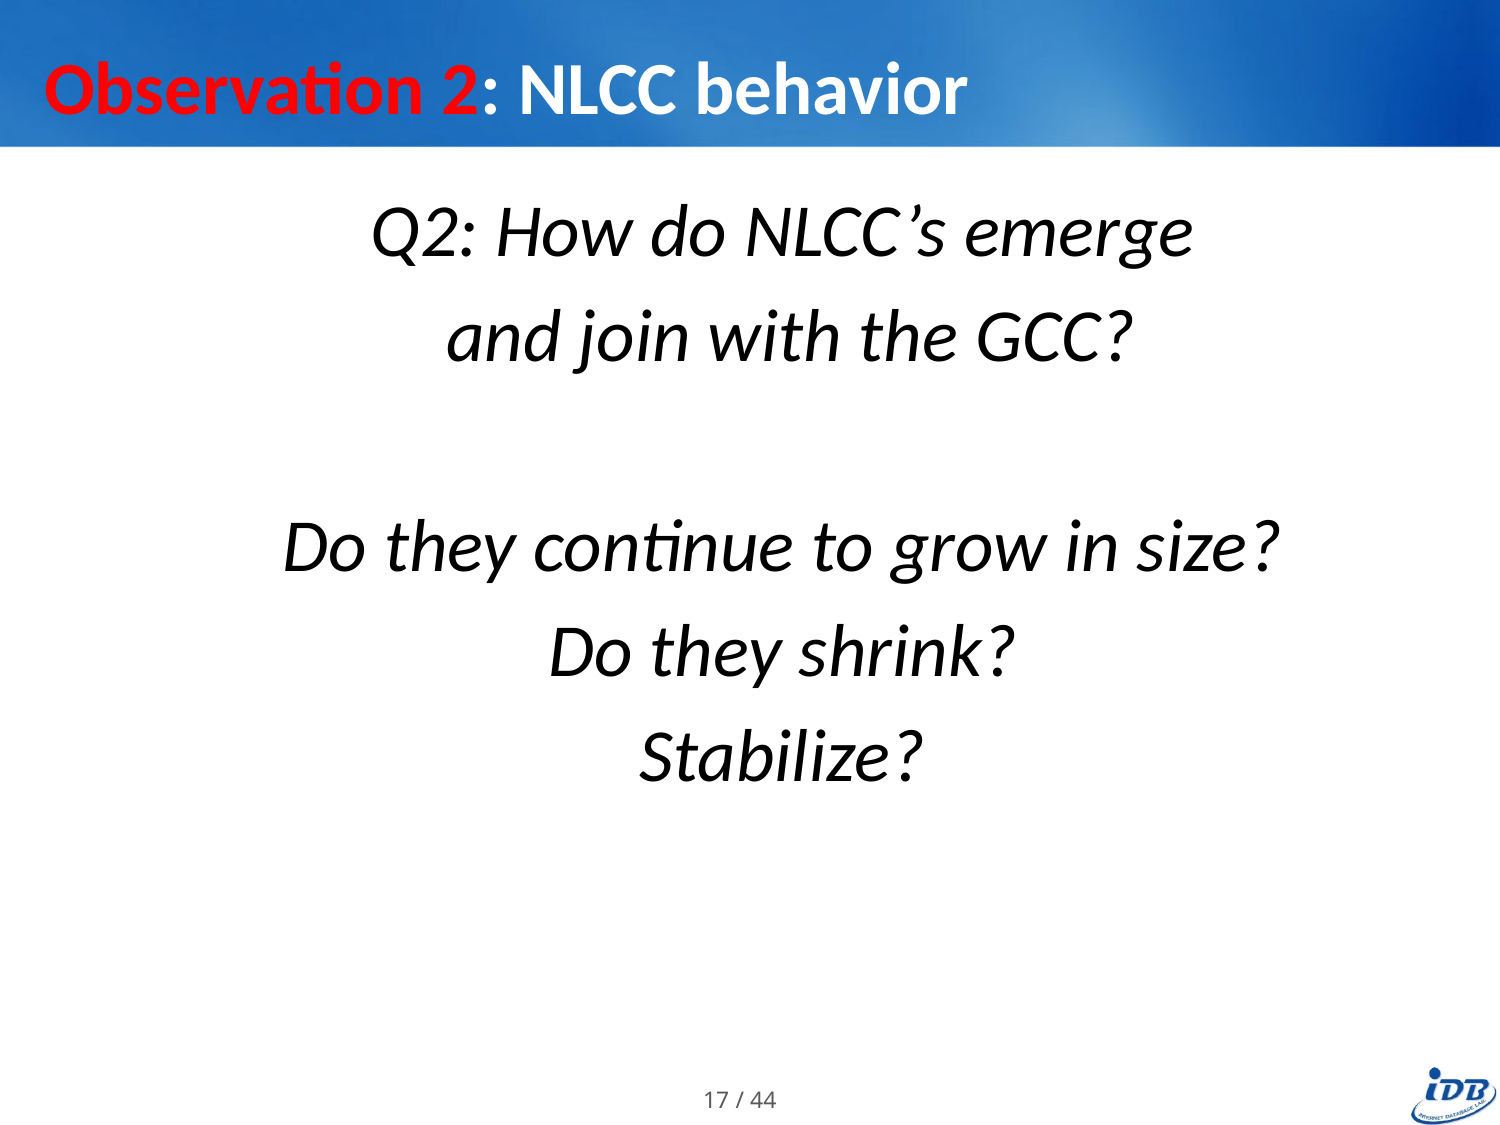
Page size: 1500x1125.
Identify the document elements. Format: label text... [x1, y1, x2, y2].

title Observation 2: NLCC behavior [29, 19, 1471, 149]
picture [0, 0, 1500, 1125]
list Q2: How do NLCC’s emerge and join with the GCC? Do they continue to grow in size? Do they shrink? Stabilize? [29, 174, 1471, 1071]
